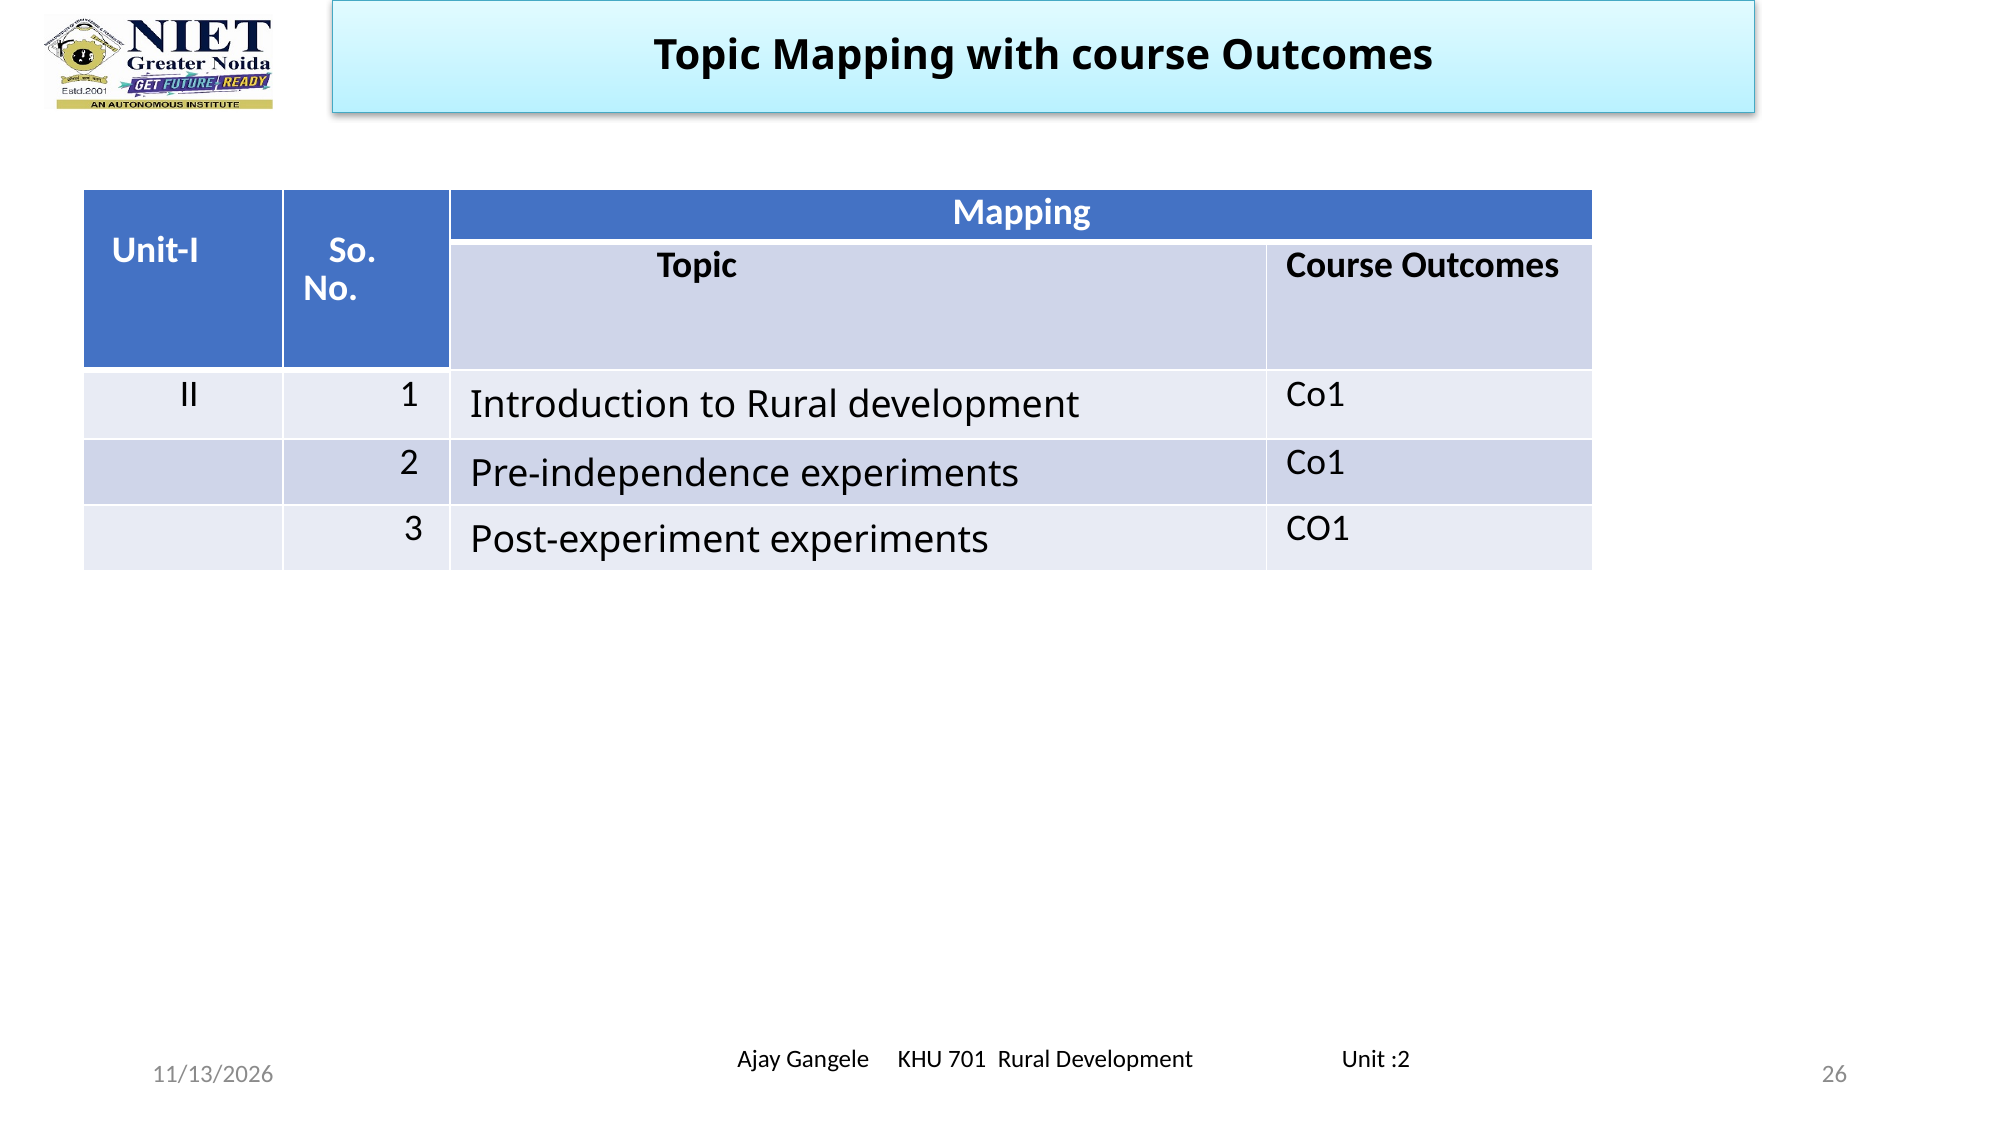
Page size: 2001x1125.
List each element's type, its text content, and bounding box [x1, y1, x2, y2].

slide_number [137, 1042, 366, 1103]
table_cell Pre-independence experiments [451, 440, 1266, 504]
slide_number 26 [1412, 1042, 1863, 1103]
table_cell Topic [451, 245, 1266, 369]
table_cell Co1 [1267, 440, 1592, 504]
table_header Mapping [451, 190, 1592, 239]
footer Ajay Gangele KHU 701 Rural Development Unit :2 [366, 1012, 1784, 1103]
picture [0, 0, 317, 135]
table_header Unit-I [84, 190, 282, 367]
table_cell 1 [284, 373, 449, 438]
table_header So. No. [284, 190, 449, 367]
table_cell Co1 [1267, 371, 1592, 438]
table_cell [84, 440, 282, 504]
table_cell CO1 [1267, 506, 1592, 570]
text_box Topic Mapping with course Outcomes [332, 0, 1755, 113]
table_cell Introduction to Rural development [451, 371, 1266, 438]
table_cell Course Outcomes [1267, 245, 1592, 369]
table_cell 2 [284, 440, 449, 504]
table_cell II [84, 373, 282, 438]
table_cell [84, 506, 282, 570]
table_cell Post-experiment experiments [451, 506, 1266, 570]
table_cell 3 [284, 506, 449, 570]
